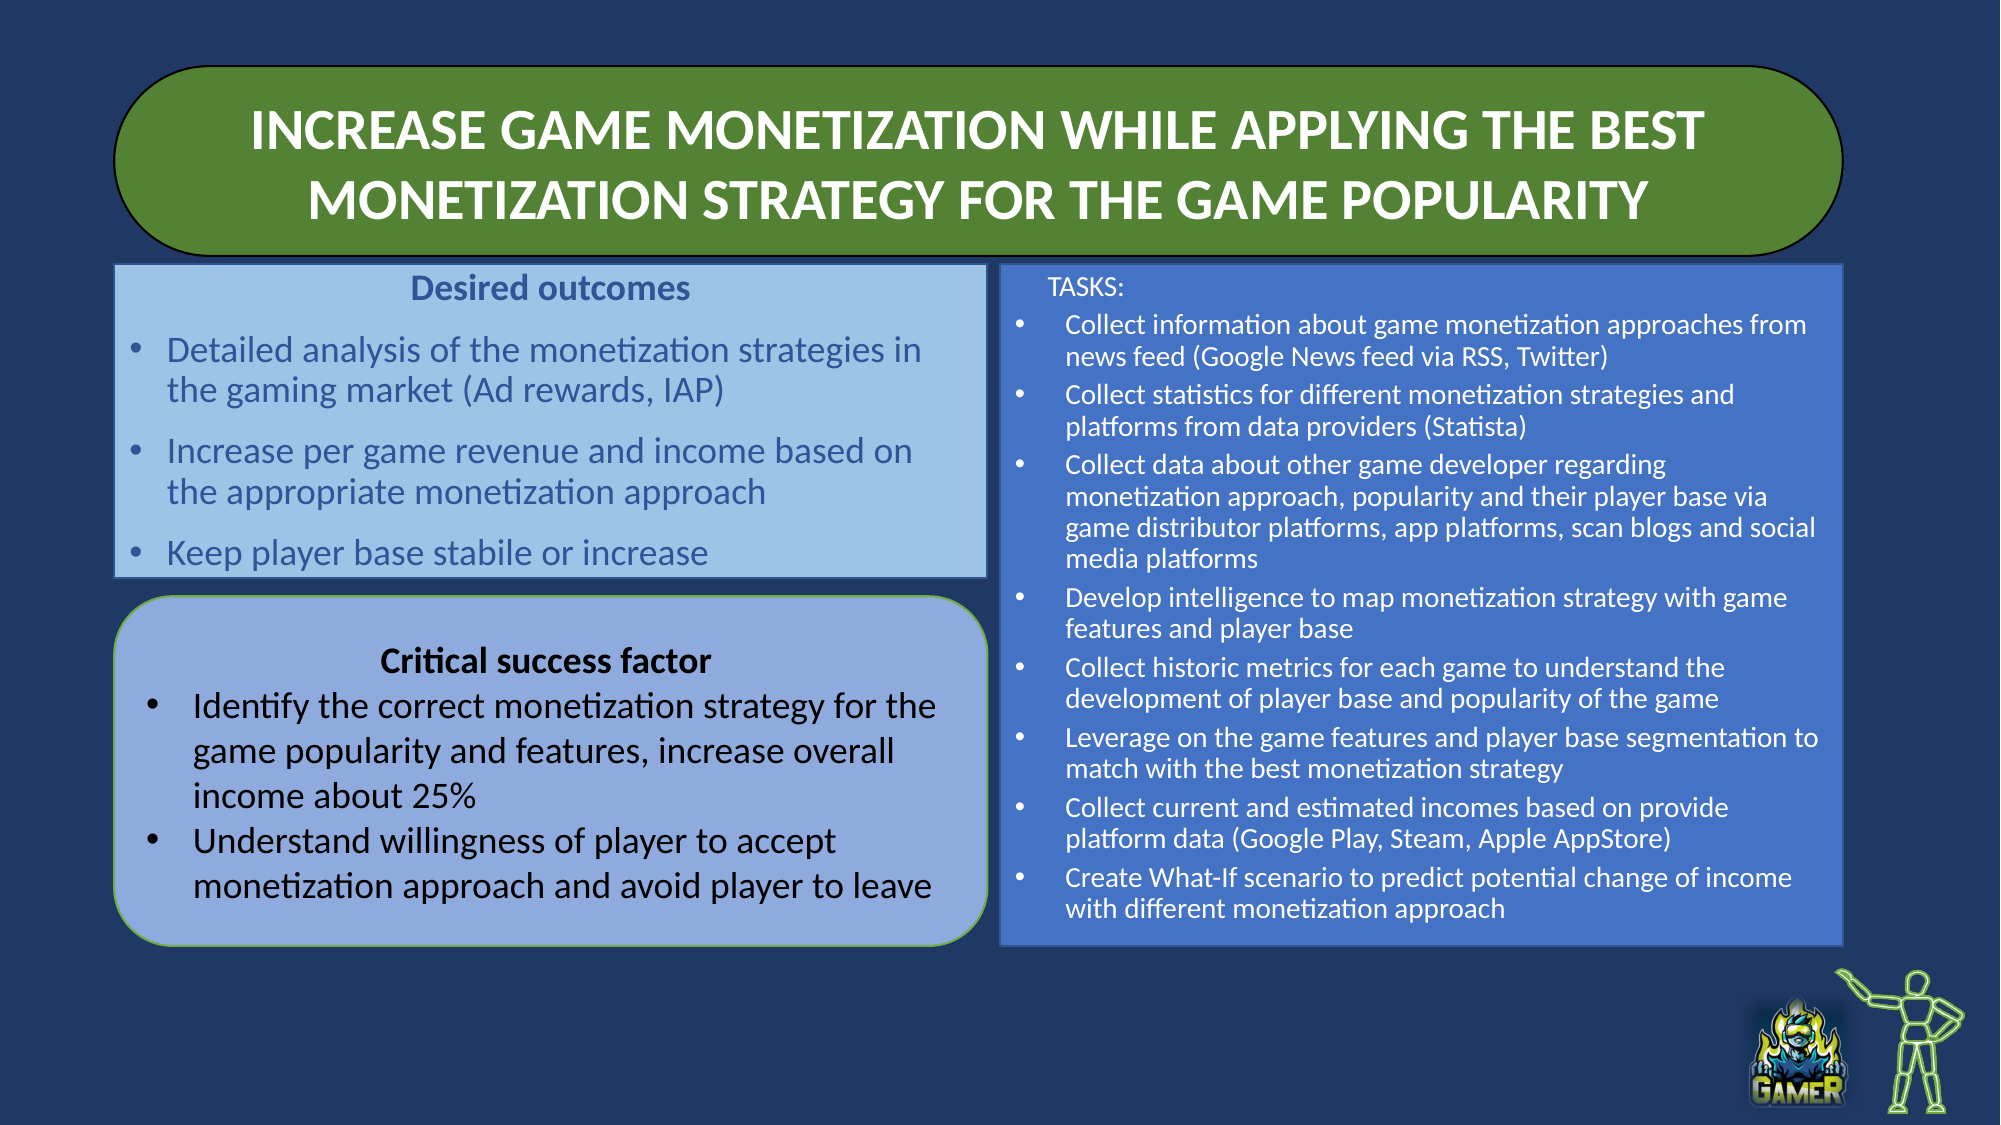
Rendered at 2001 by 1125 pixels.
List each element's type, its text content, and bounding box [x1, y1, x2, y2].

picture [1735, 965, 1990, 1117]
list TASKS: Collect information about game monetization approaches from news feed (Google News feed via RSS, Twitter) Collect statistics for different monetization strategies and platforms from data providers (Statista) Collect data about other game developer regarding monetization approach, popularity and their player base via game distributor platforms, app platforms, scan blogs and social media platforms Develop intelligence to map monetization strategy with game features and player base Collect historic metrics for each game to understand the development of player base and popularity of the game Leverage on the game features and player base segmentation to match with the best monetization strategy Collect current and estimated incomes based on provide platform data (Google Play, Steam, Apple AppStore) Create What-If scenario to predict potential change of income with different monetization approach [999, 263, 1844, 947]
list Desired outcomes Detailed analysis of the monetization strategies in the gaming market (Ad rewards, IAP) Increase per game revenue and income based on the appropriate monetization approach Keep player base stabile or increase [113, 263, 988, 579]
text_box INCREASE GAME MONETIZATION WHILE APPLYING THE BEST MONETIZATION STRATEGY FOR THE GAME POPULARITY [113, 65, 1844, 257]
text_box Critical success factor Identify the correct monetization strategy for the game popularity and features, increase overall income about 25% Understand willingness of player to accept monetization approach and avoid player to leave [113, 595, 989, 947]
